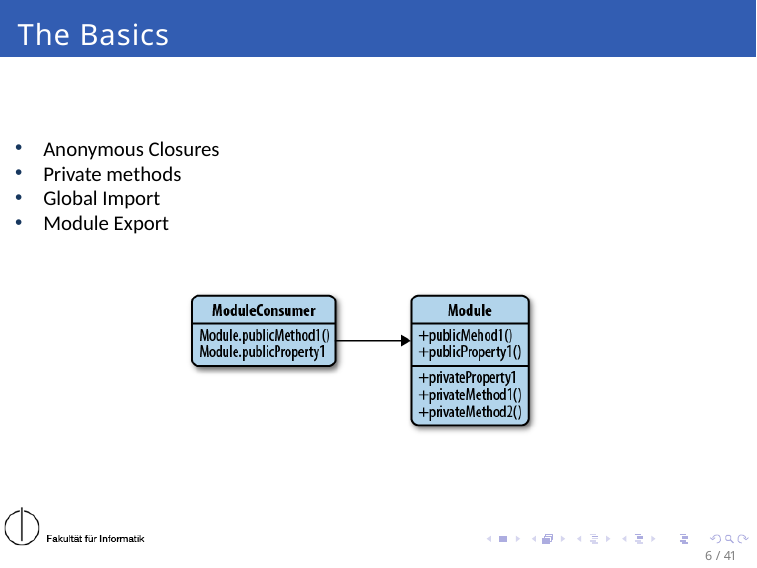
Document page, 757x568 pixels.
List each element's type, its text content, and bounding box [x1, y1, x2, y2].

picture [176, 288, 591, 448]
text_box [0, 0, 756, 58]
slide_number 6 / 41 [701, 548, 745, 568]
title The Basics [15, 16, 741, 112]
text_box Anonymous Closures Private methods Global Import Module Export [15, 135, 278, 236]
picture [0, 489, 149, 556]
